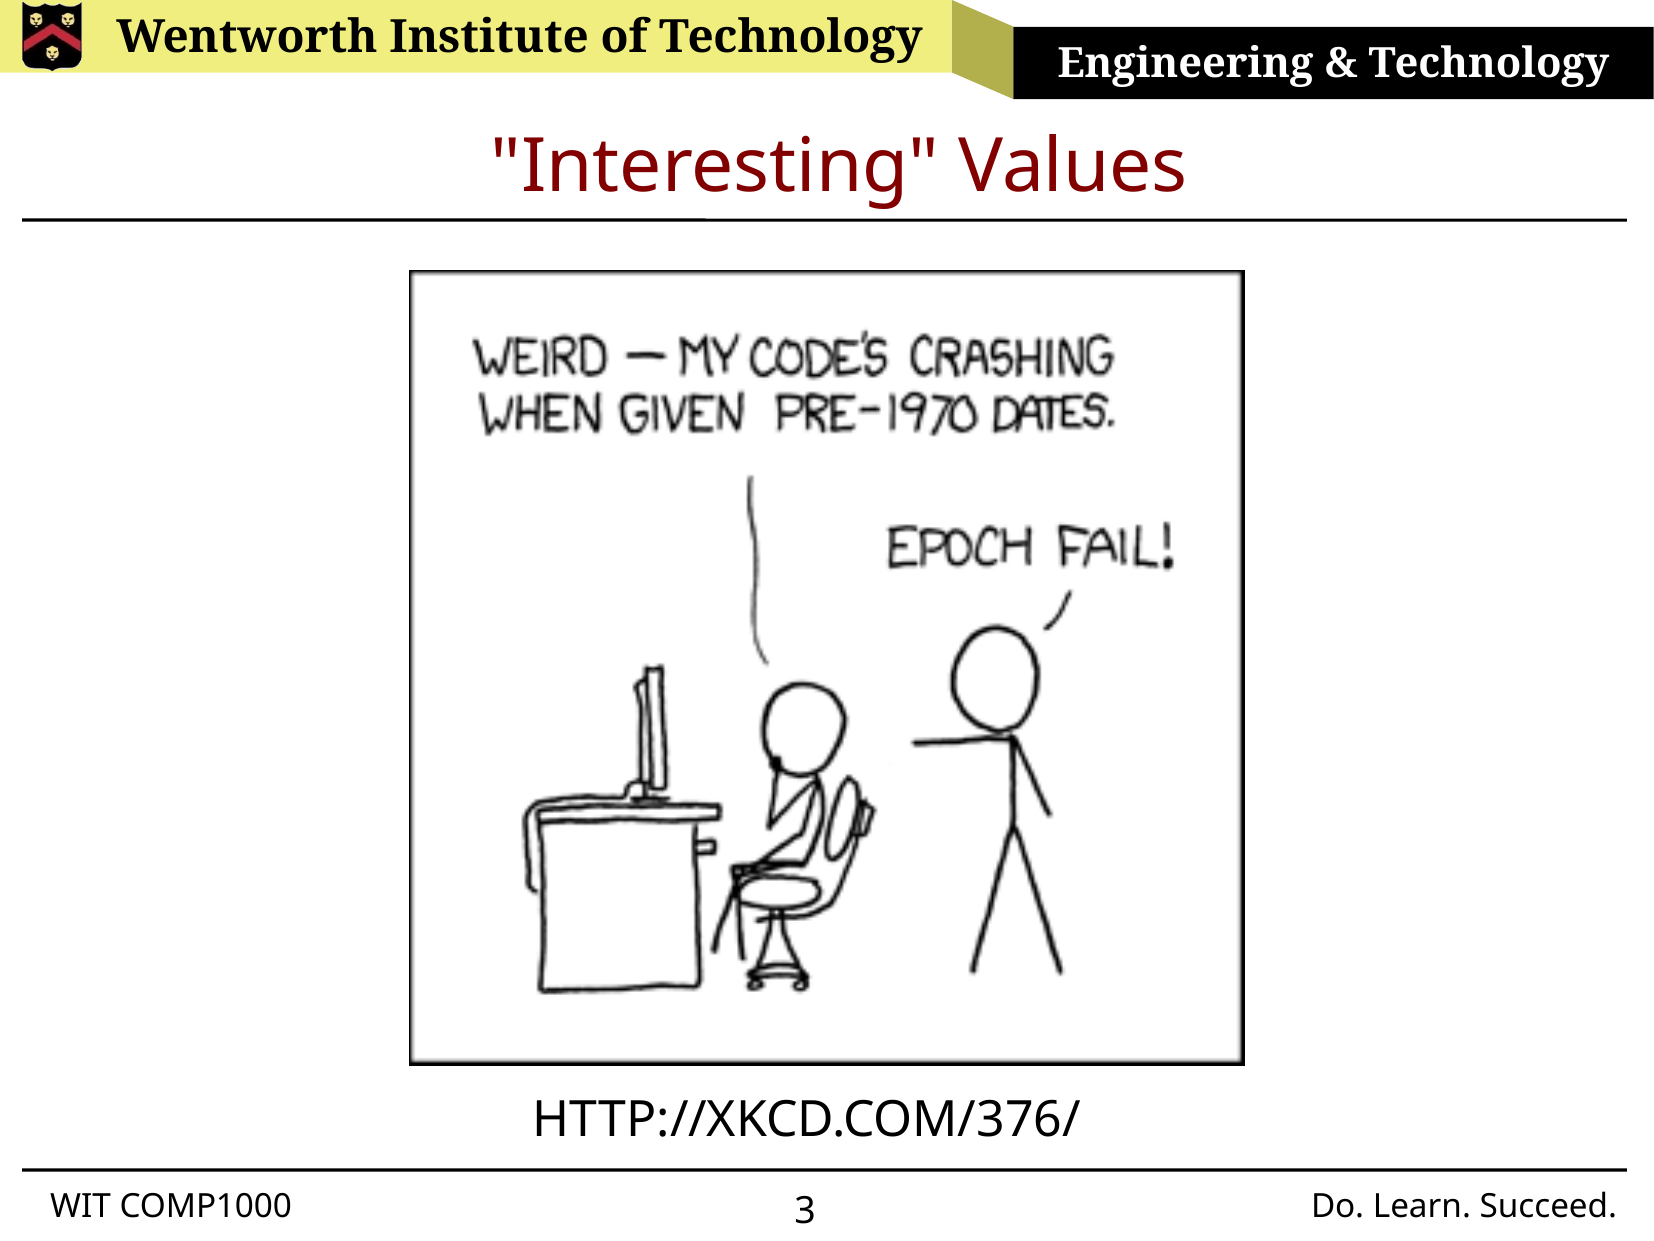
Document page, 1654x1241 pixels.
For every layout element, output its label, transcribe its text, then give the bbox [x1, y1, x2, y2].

picture [151, 269, 1502, 1066]
picture [22, 0, 82, 72]
text_box http://xkcd.com/376/ [518, 1082, 1096, 1157]
title "Interesting" Values [201, 50, 1477, 258]
